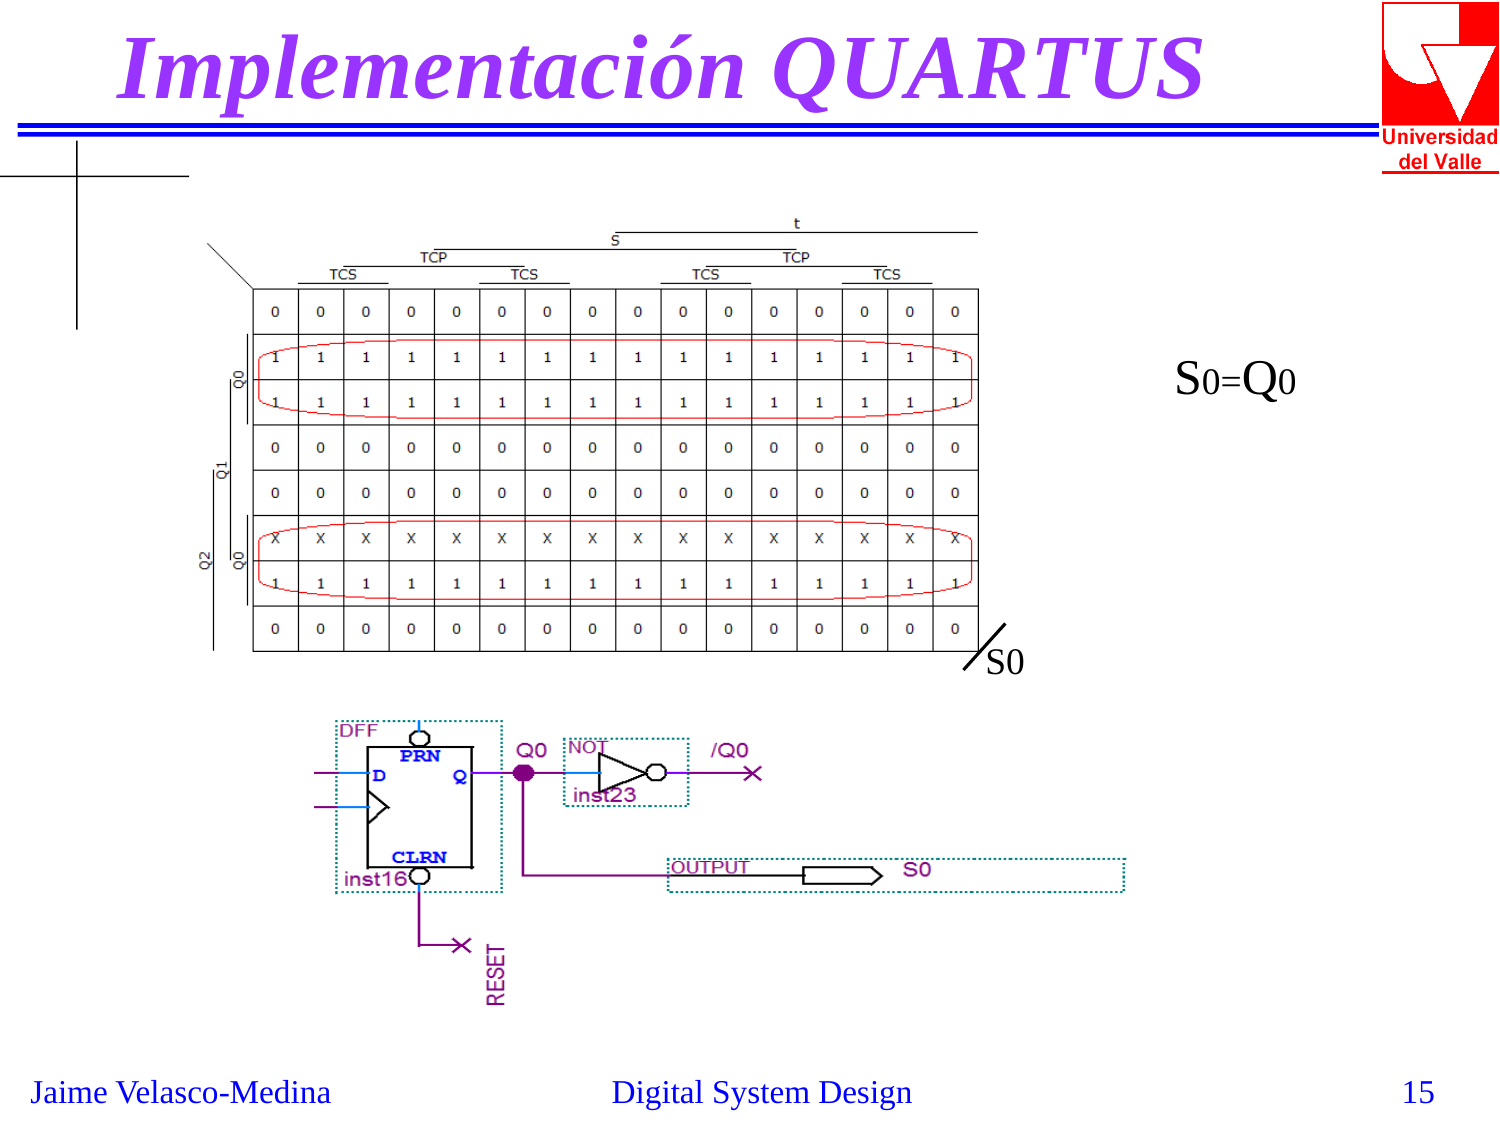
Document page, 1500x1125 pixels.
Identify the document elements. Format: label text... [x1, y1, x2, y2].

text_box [963, 623, 1041, 688]
picture [179, 197, 979, 653]
picture [314, 689, 1159, 1032]
text_box Implementación QUARTUS [102, 0, 1223, 125]
picture [1379, 0, 1500, 175]
text_box S0=Q0 [1159, 336, 1312, 412]
